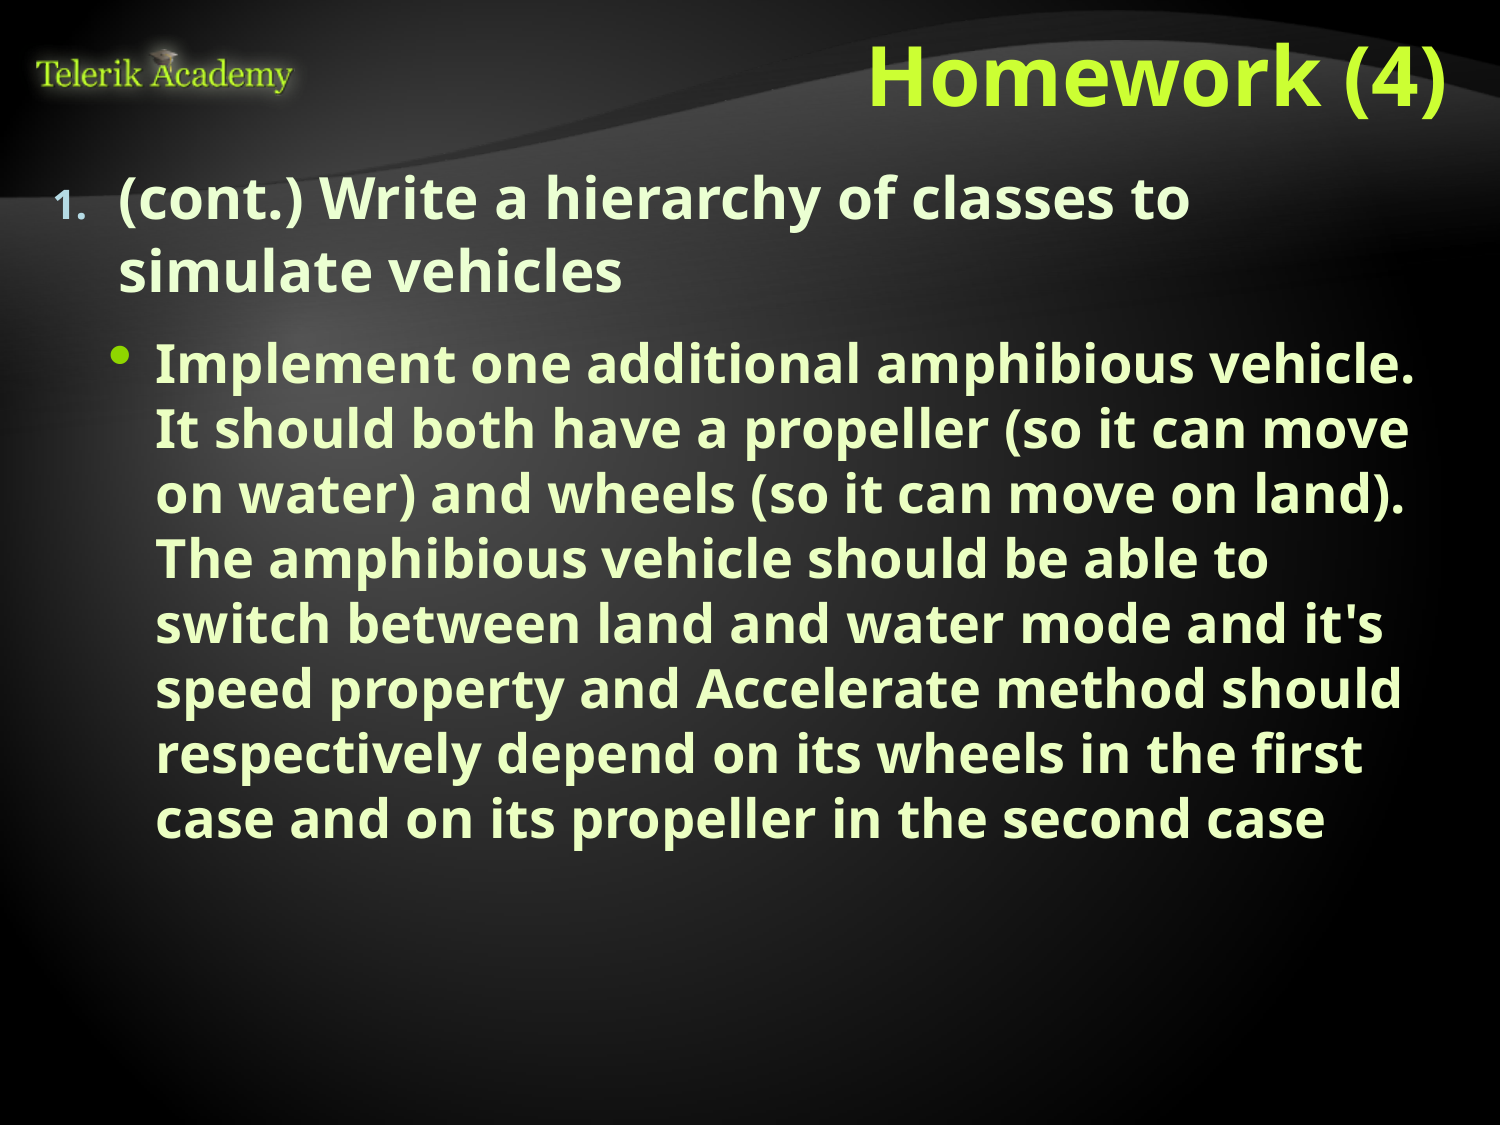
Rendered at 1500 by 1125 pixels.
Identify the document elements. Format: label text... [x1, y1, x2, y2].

picture [0, 0, 1500, 1125]
list (cont.) Write a hierarchy of classes to simulate vehicles Implement one additional amphibious vehicle. It should both have a propeller (so it can move on water) and wheels (so it can move on land). The amphibious vehicle should be able to switch between land and water mode and it's speed property and Accelerate method should respectively depend on its wheels in the first case and on its propeller in the second case [37, 149, 1463, 1100]
title Homework (4) [300, 12, 1463, 149]
